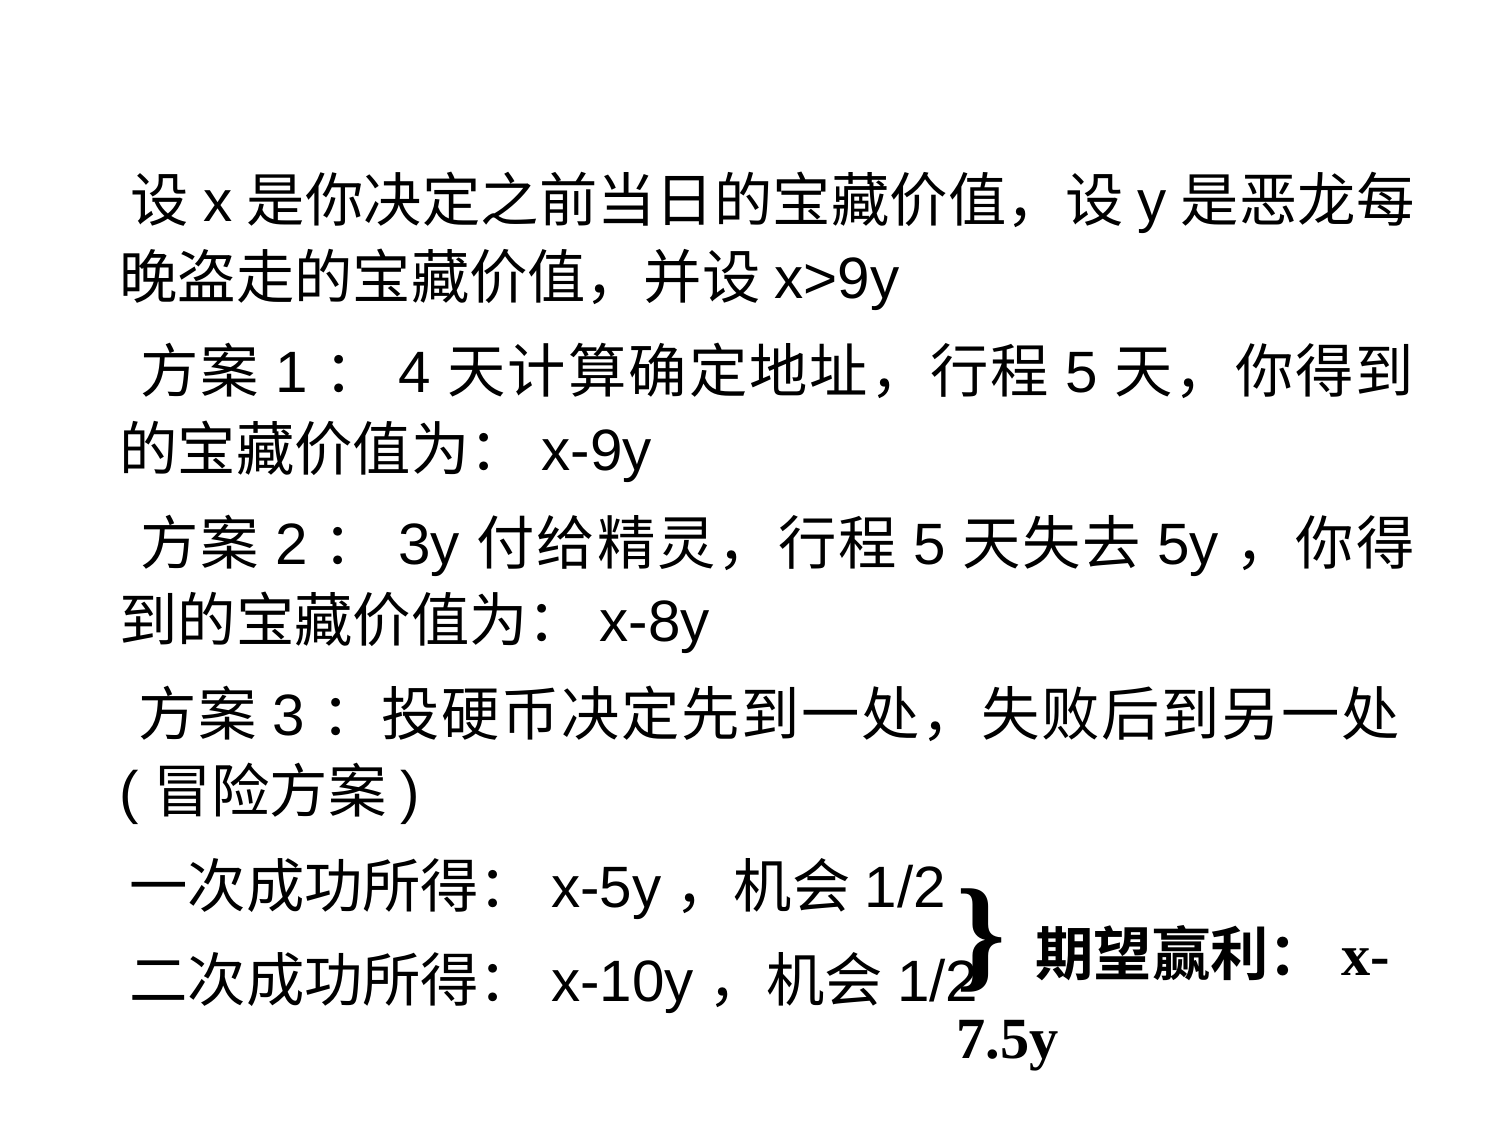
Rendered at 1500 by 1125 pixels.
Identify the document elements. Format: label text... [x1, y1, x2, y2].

list 设x是你决定之前当日的宝藏价值，设y是恶龙每晚盗走的宝藏价值，并设x>9y 方案1：4天计算确定地址，行程5天，你得到的宝藏价值为：x-9y 方案2：3y付给精灵，行程5天失去5y，你得到的宝藏价值为：x-8y 方案3：投硬币决定先到一处，失败后到另一处(冒险方案) 一次成功所得：x-5y，机会1/2 二次成功所得：x-10y，机会1/2 [48, 148, 1430, 1065]
text_box }期望赢利：x-7.5y [941, 842, 1481, 1078]
